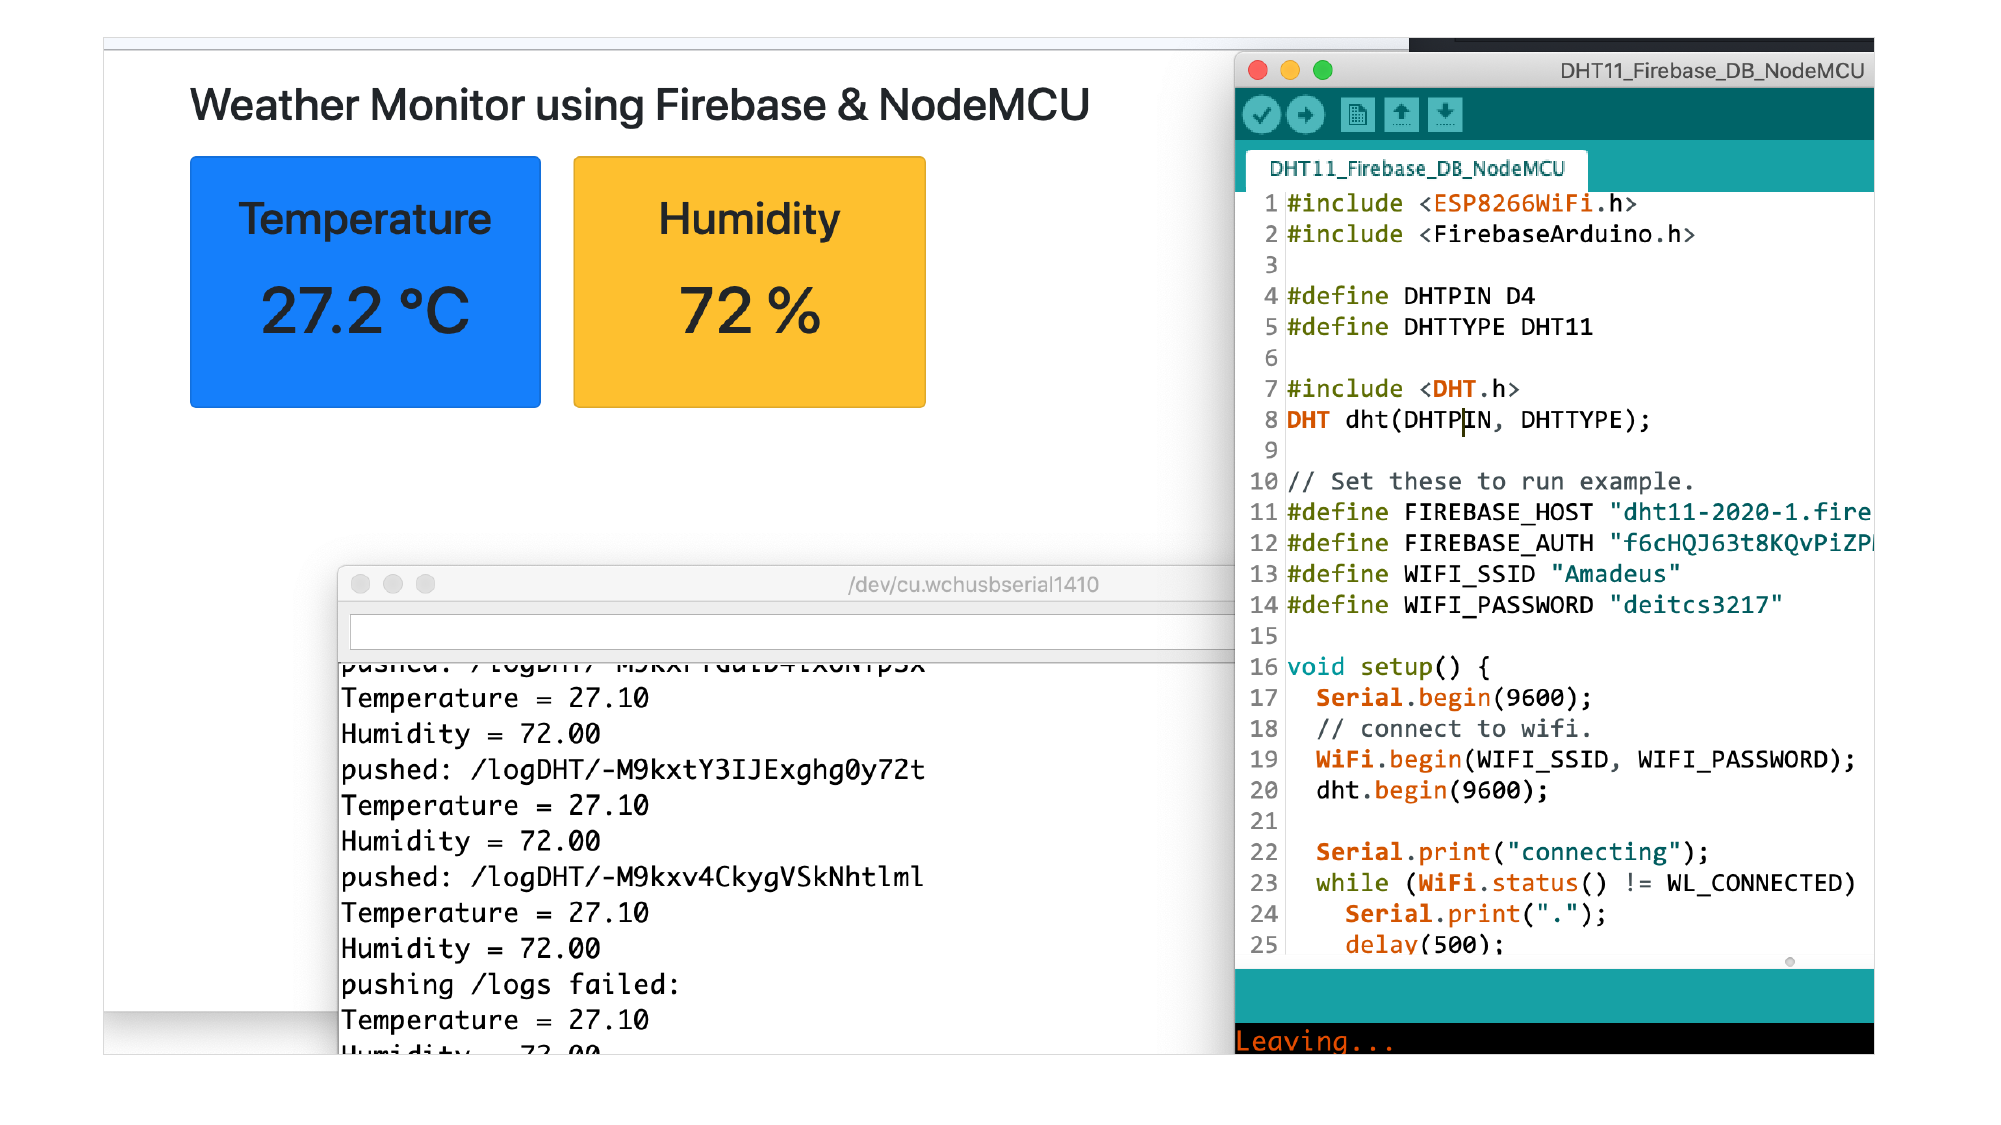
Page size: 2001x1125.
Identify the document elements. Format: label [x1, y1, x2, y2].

list [103, 37, 1875, 1055]
